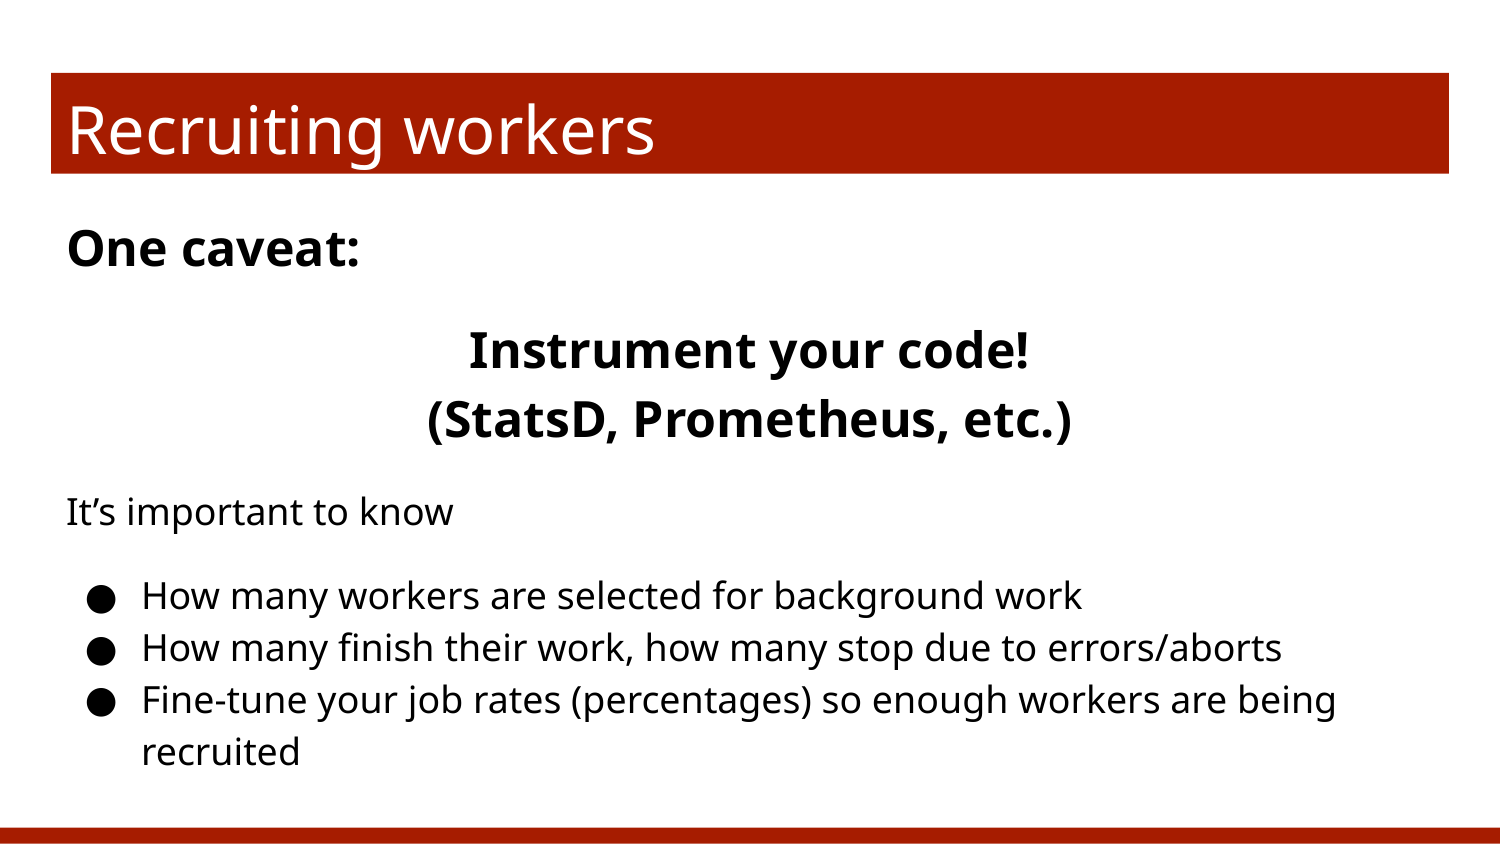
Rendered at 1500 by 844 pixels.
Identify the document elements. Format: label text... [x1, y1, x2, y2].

list One caveat: Instrument your code! (StatsD, Prometheus, etc.) It’s important to know How many workers are selected for background work How many finish their work, how many stop due to errors/aborts Fine-tune your job rates (percentages) so enough workers are being recruited [51, 192, 1449, 750]
title Recruiting workers [51, 72, 1449, 174]
